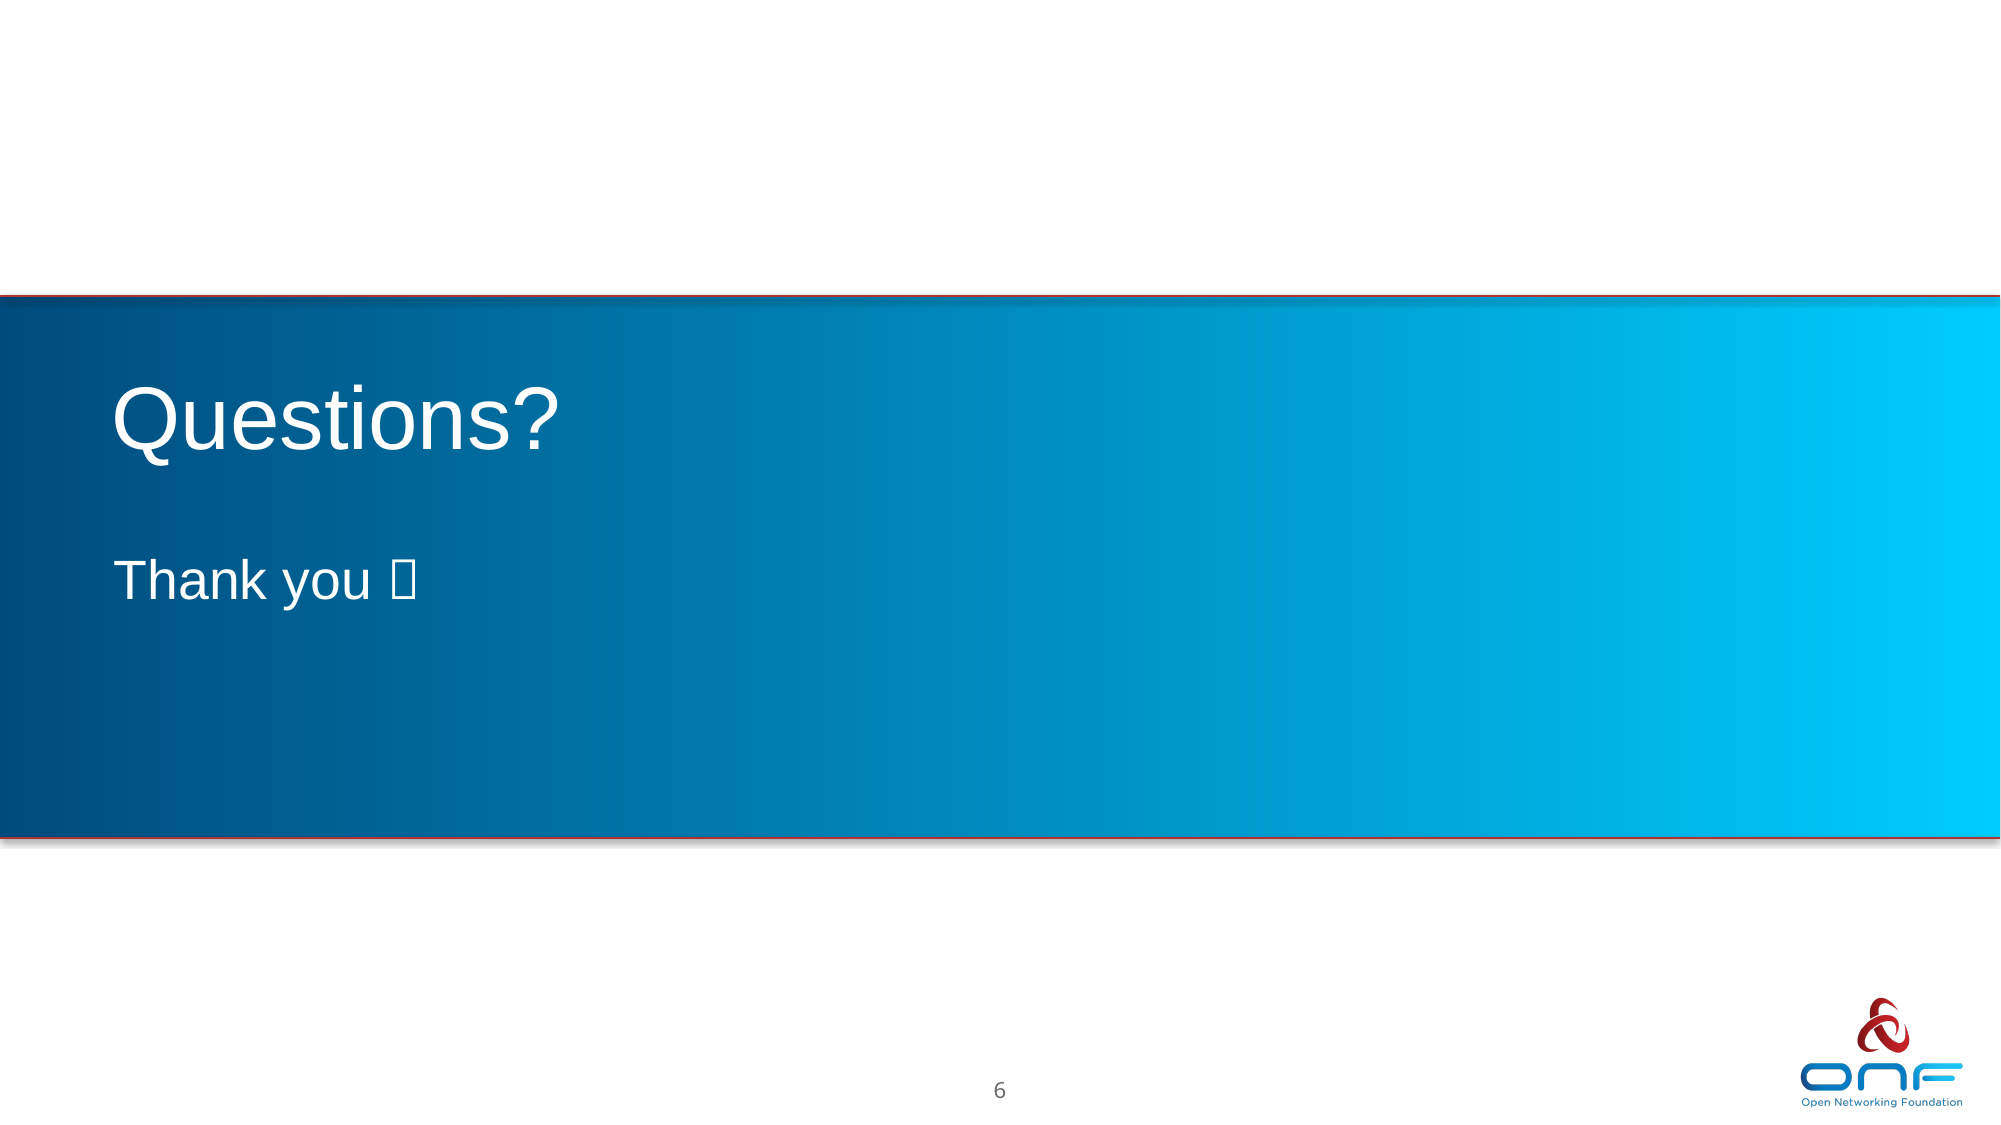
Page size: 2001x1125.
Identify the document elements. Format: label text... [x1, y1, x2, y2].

picture [1798, 995, 1964, 1109]
slide_number 6 [766, 1061, 1234, 1121]
subtitle Thank you  [98, 536, 1943, 837]
title Questions? [96, 365, 1941, 476]
